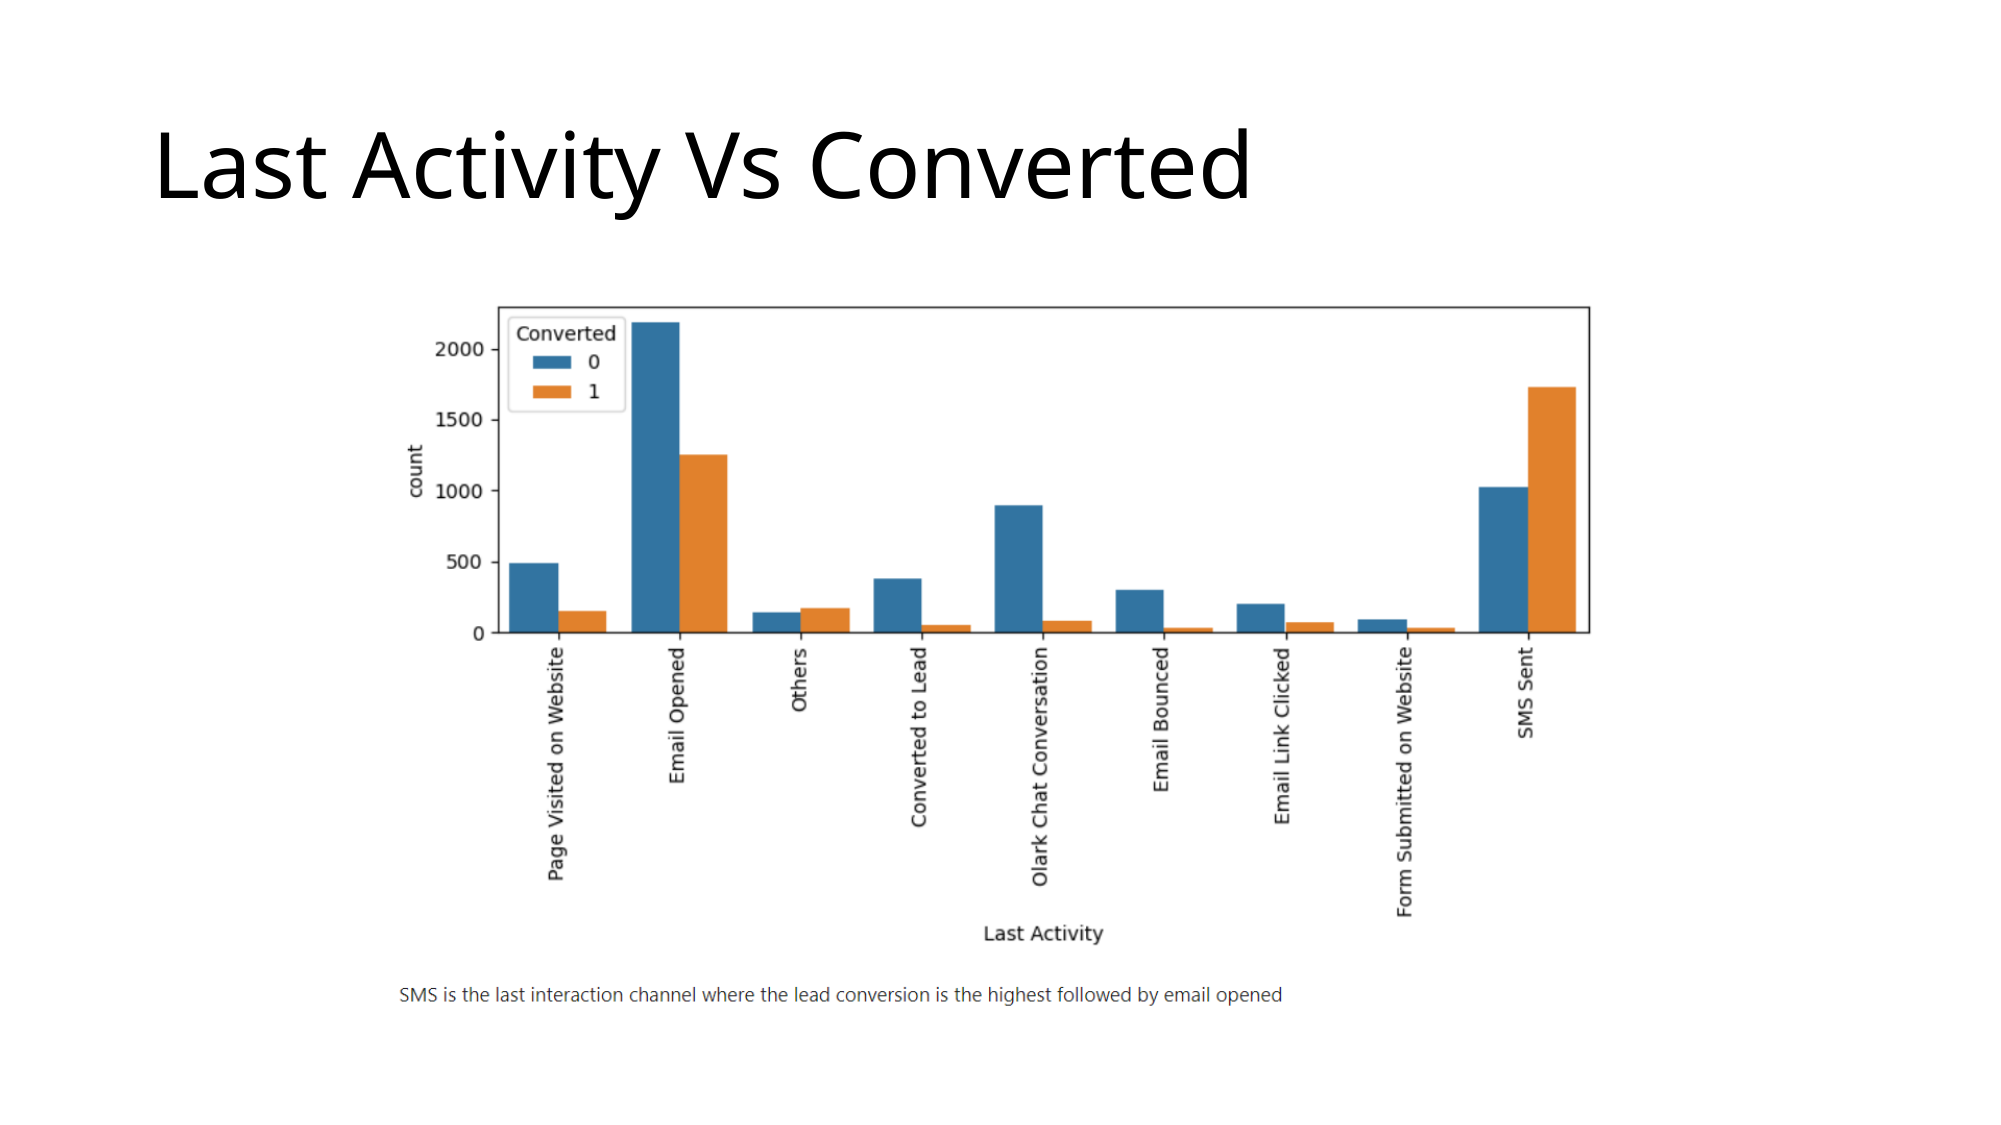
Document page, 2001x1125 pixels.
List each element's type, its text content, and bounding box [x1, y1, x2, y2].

title Last Activity Vs Converted [137, 59, 1863, 278]
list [383, 300, 1617, 1013]
